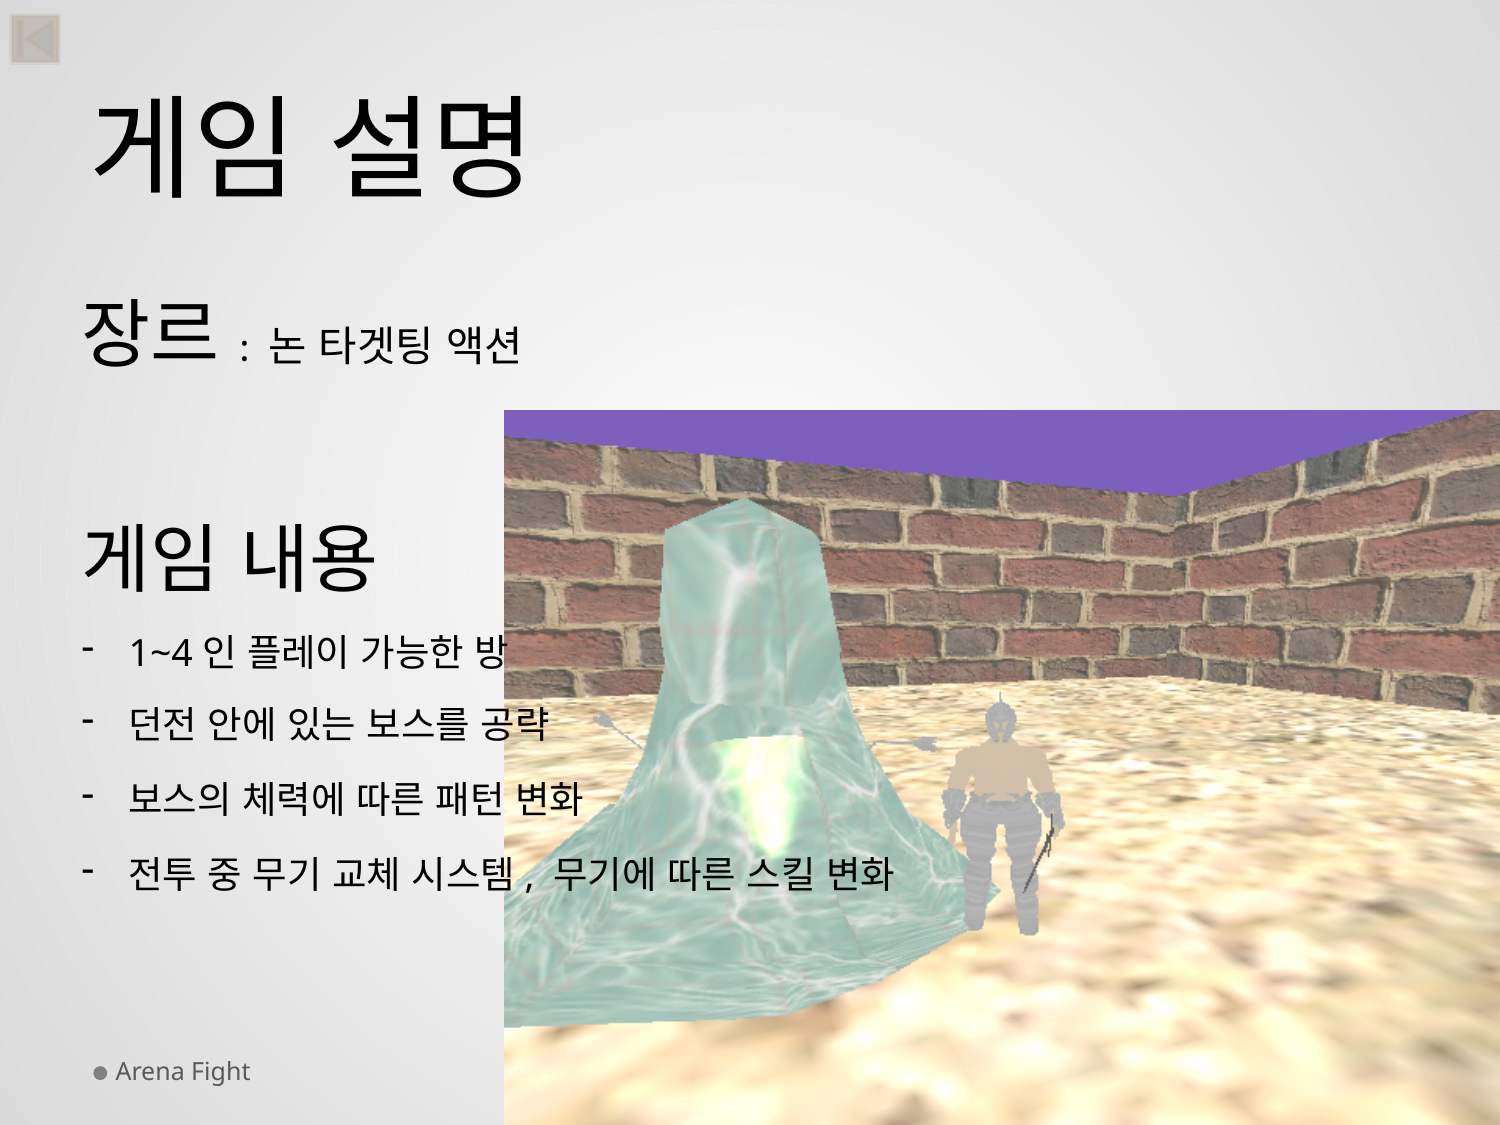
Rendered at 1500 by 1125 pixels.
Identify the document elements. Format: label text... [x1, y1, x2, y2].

text_box [9, 13, 61, 65]
text_box 장르 : 논 타겟팅 액션 게임 내용 1~4인 플레이 가능한 방 던전 안에 있는 보스를 공략 보스의 체력에 따른 패턴 변화 전투 중 무기 교체 시스템, 무기에 따른 스킬 변화 [66, 278, 1433, 904]
footer Arena Fight [108, 1042, 499, 1103]
picture [504, 410, 1500, 1125]
text_box 게임 설명 [74, 0, 1425, 220]
